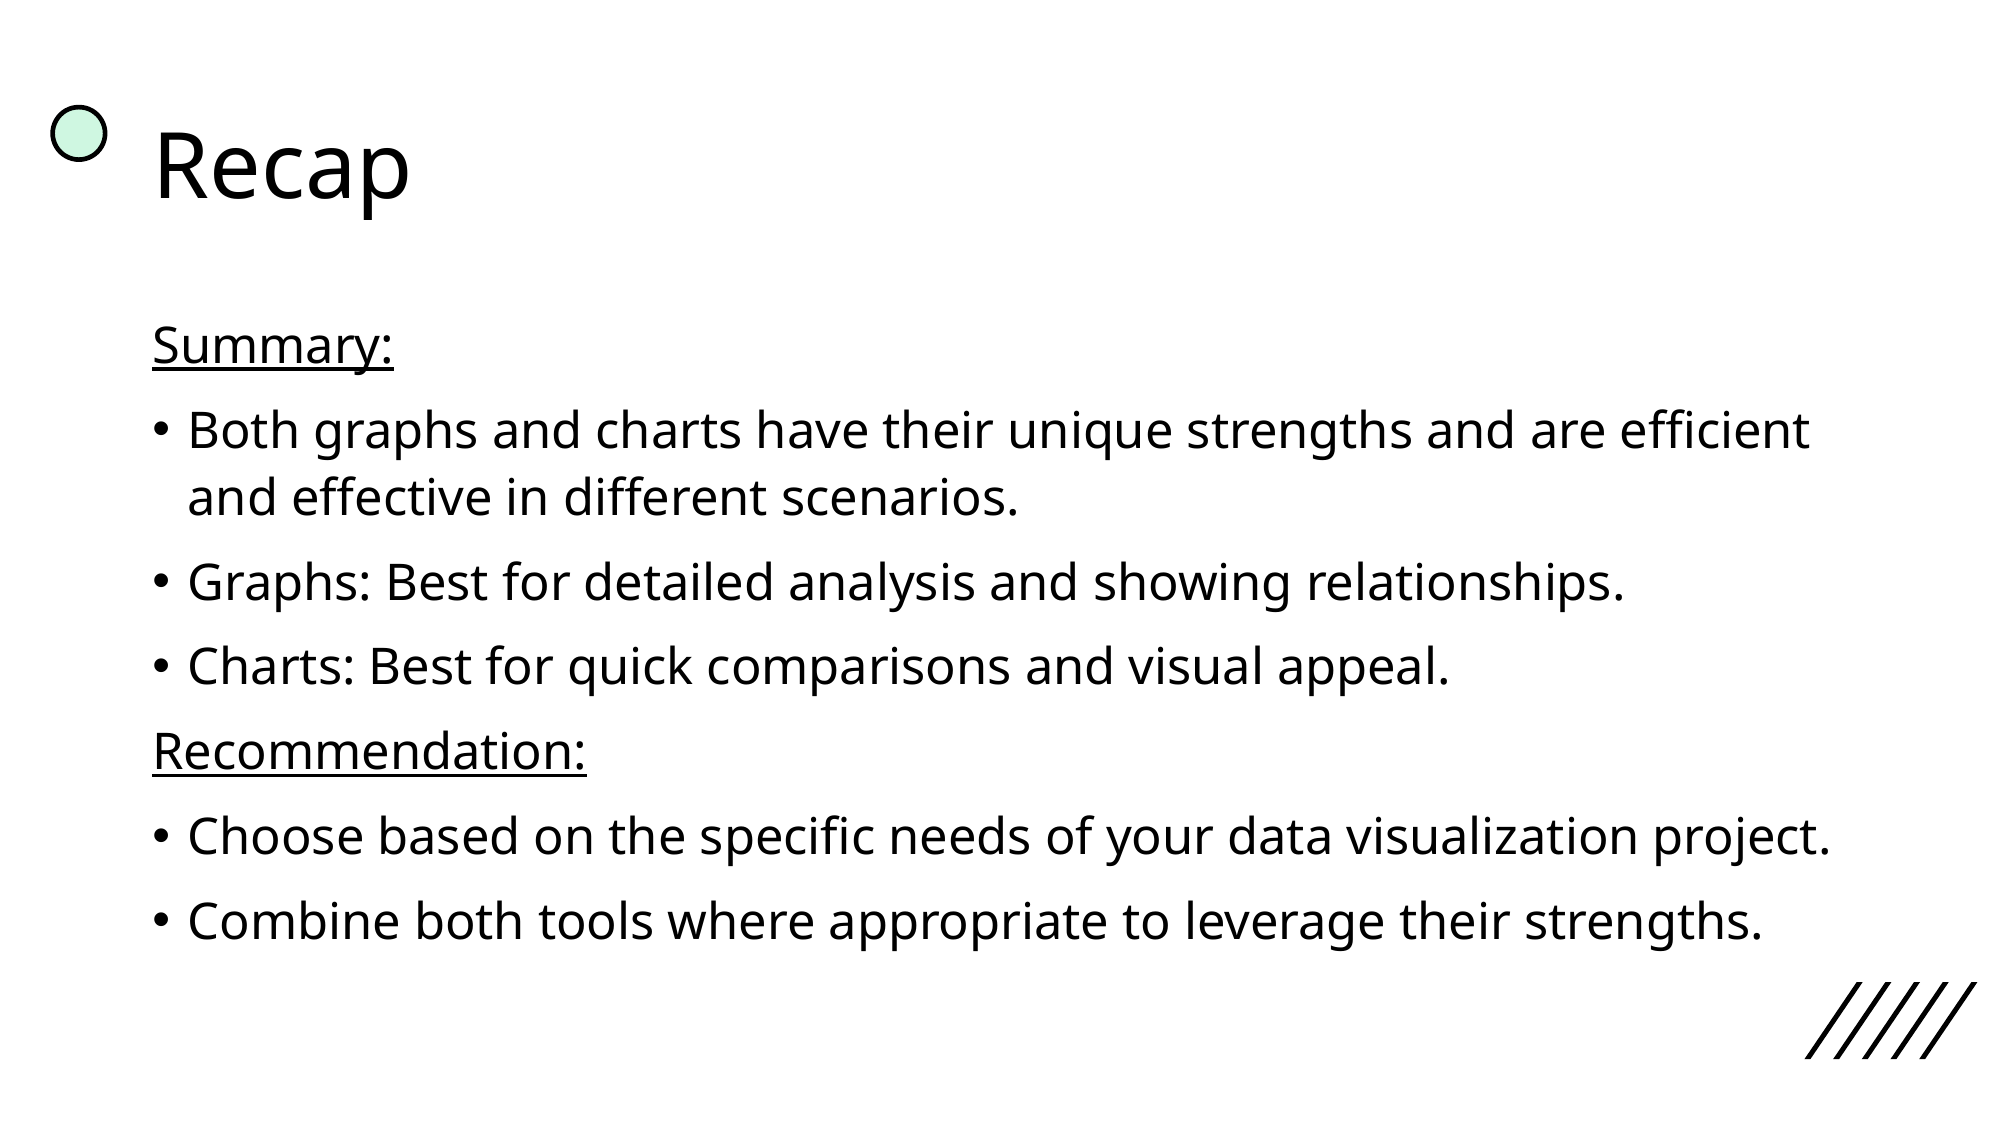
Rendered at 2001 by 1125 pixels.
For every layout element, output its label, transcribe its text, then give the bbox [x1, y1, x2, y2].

list Summary: Both graphs and charts have their unique strengths and are efficient and effective in different scenarios. Graphs: Best for detailed analysis and showing relationships. Charts: Best for quick comparisons and visual appeal. Recommendation: Choose based on the specific needs of your data visualization project. Combine both tools where appropriate to leverage their strengths. [137, 299, 1863, 1014]
title Recap [137, 59, 1863, 278]
